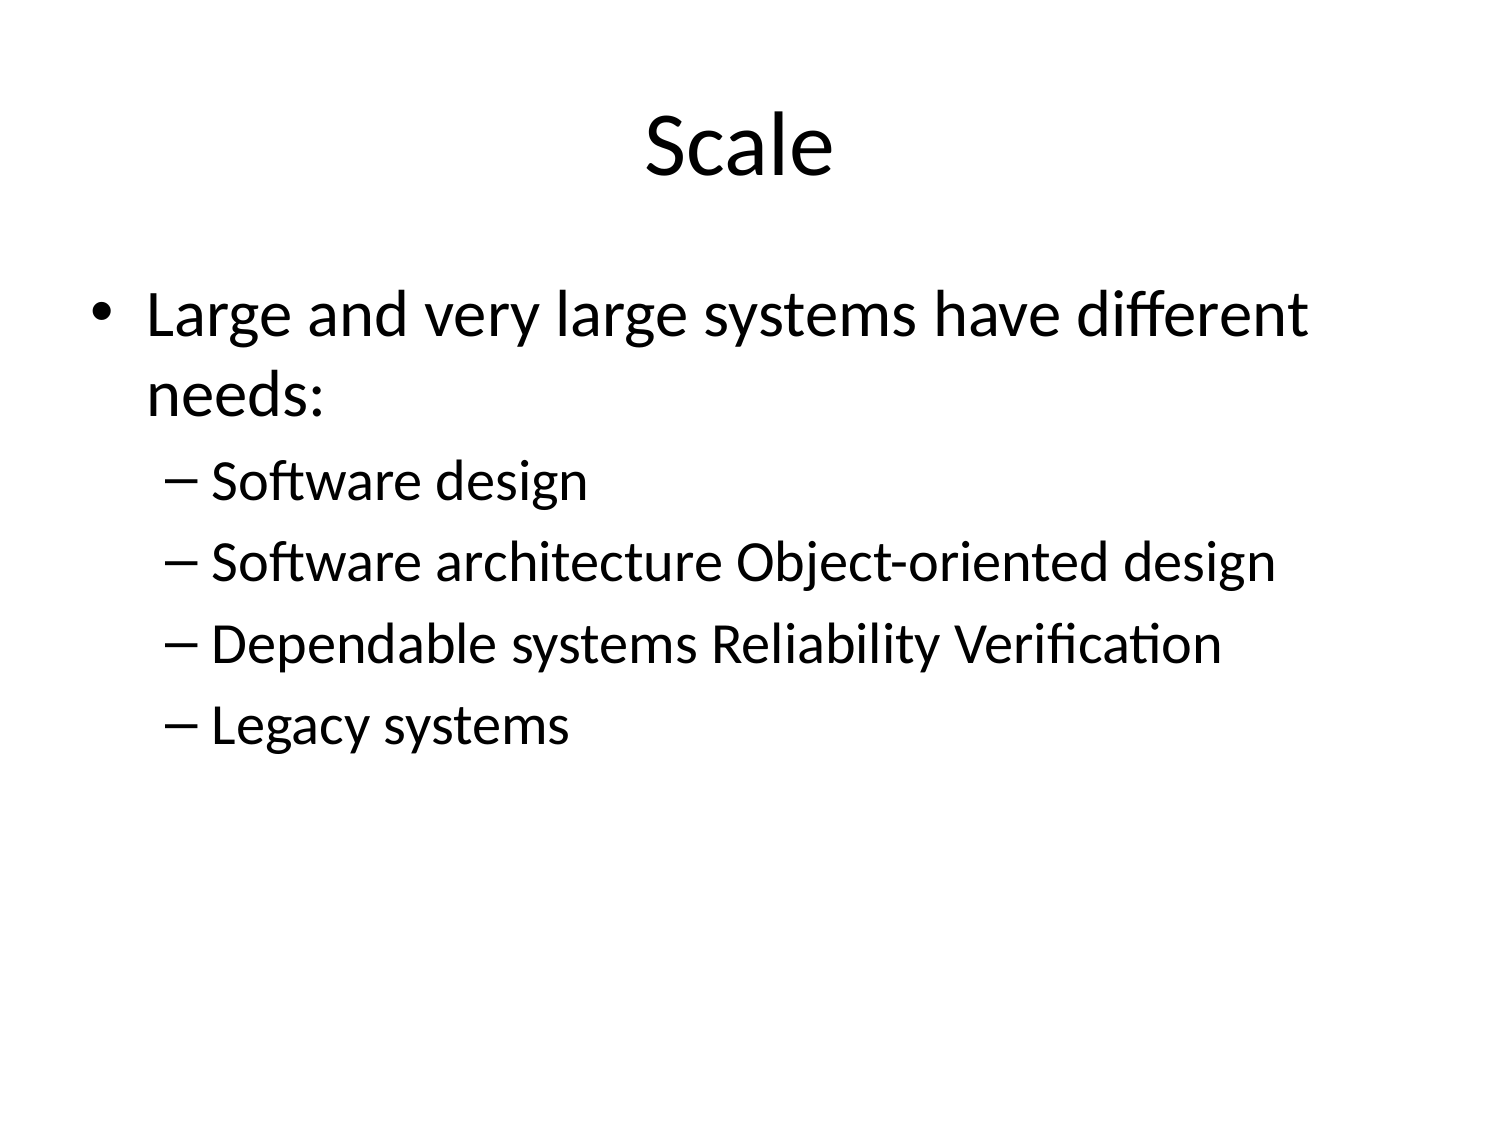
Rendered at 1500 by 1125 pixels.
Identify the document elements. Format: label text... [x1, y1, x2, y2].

title Scale [75, 45, 1425, 233]
list Large and very large systems have different needs: Software design Software architecture Object-oriented design Dependable systems Reliability Verification Legacy systems [75, 262, 1425, 1005]
